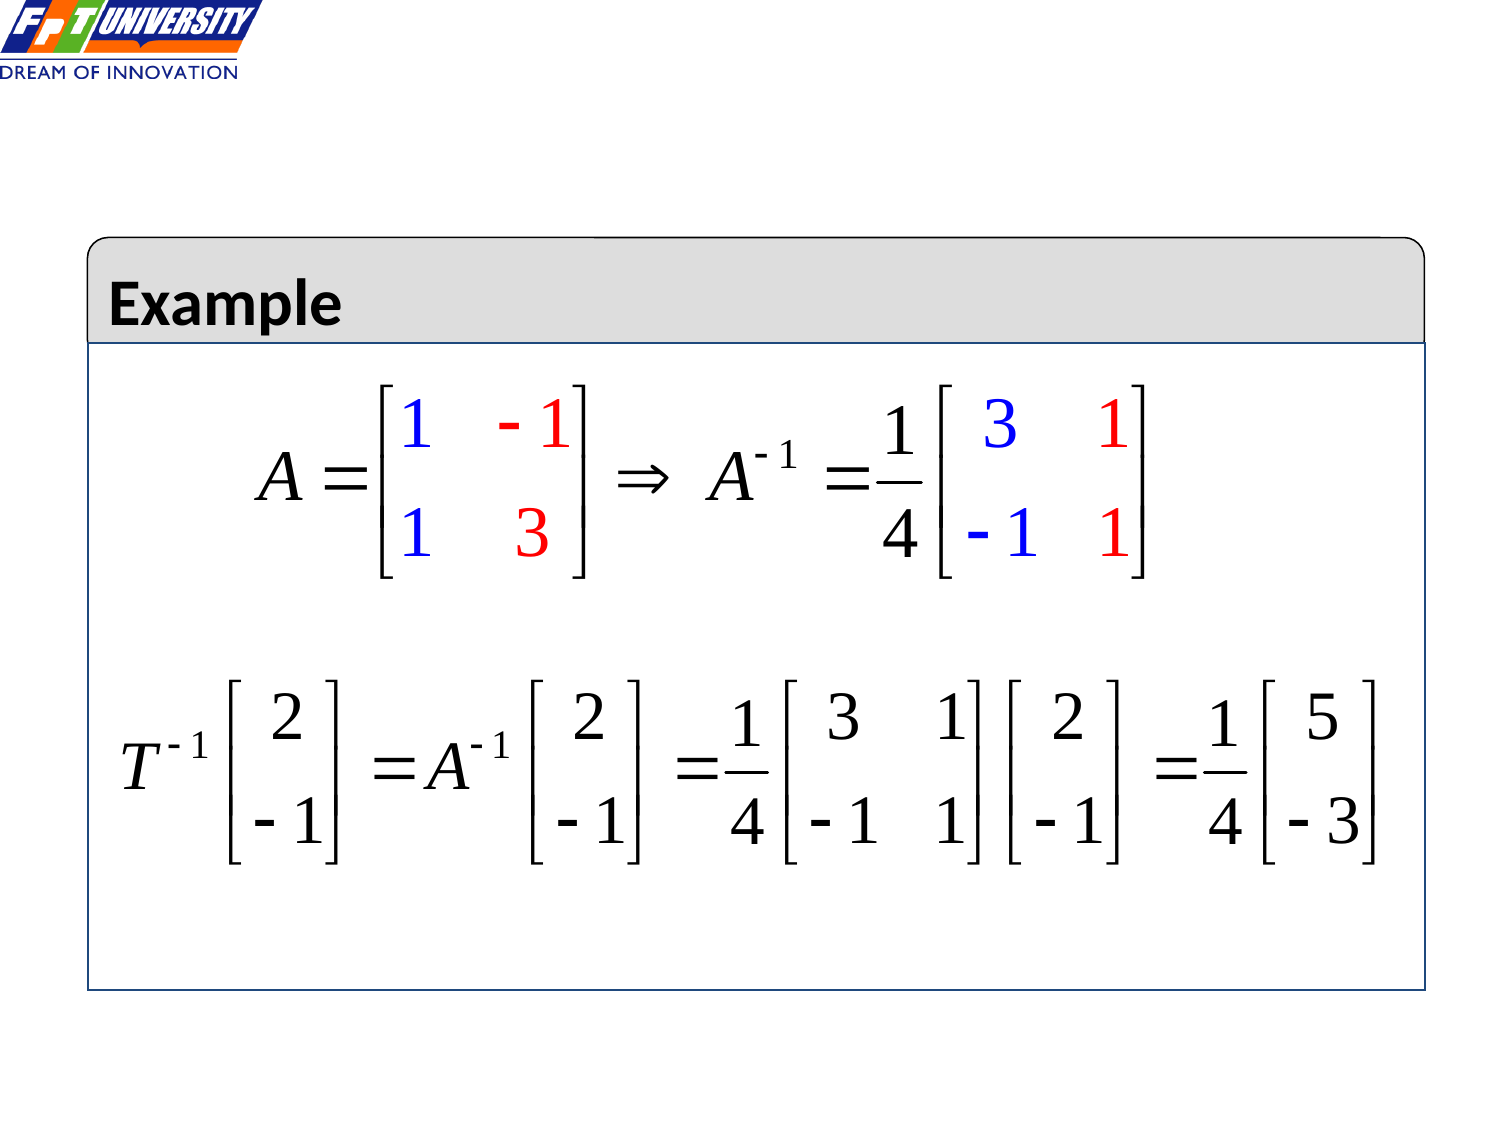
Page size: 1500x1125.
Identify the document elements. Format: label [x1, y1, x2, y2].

picture [0, 0, 263, 79]
text_box [87, 237, 1426, 1029]
list [241, 373, 1176, 592]
list [111, 668, 1400, 877]
